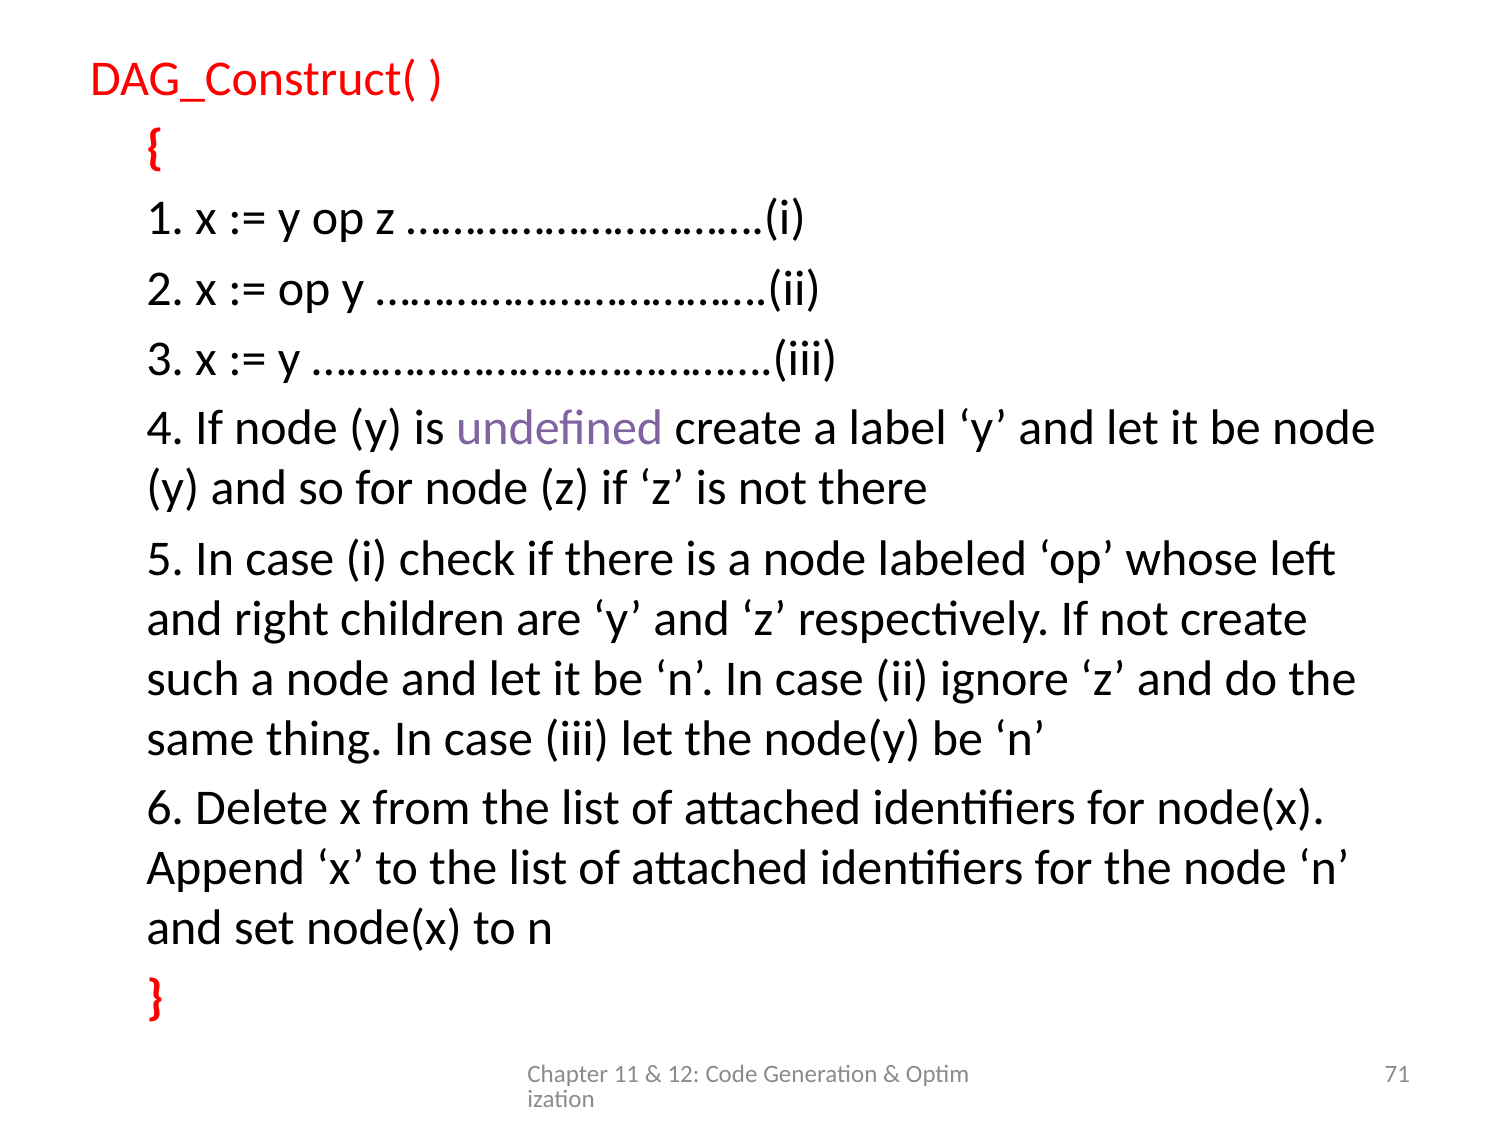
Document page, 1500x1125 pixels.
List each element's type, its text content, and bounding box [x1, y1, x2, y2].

footer Chapter 11 & 12: Code Generation & Optimization [512, 1042, 988, 1103]
slide_number 71 [1074, 1042, 1425, 1103]
list DAG_Construct( ) { 1. x := y op z ………………………….(i) 2. x := op y …………………………….(ii) 3. x := y ………………………………….(iii) 4. If node (y) is undefined create a label ‘y’ and let it be node (y) and so for node (z) if ‘z’ is not there 5. In case (i) check if there is a node labeled ‘op’ whose left and right children are ‘y’ and ‘z’ respectively. If not create such a node and let it be ‘n’. In case (ii) ignore ‘z’ and do the same thing. In case (iii) let the node(y) be ‘n’ 6. Delete x from the list of attached identifiers for node(x). Append ‘x’ to the list of attached identifiers for the node ‘n’ and set node(x) to n } [75, 37, 1425, 1038]
